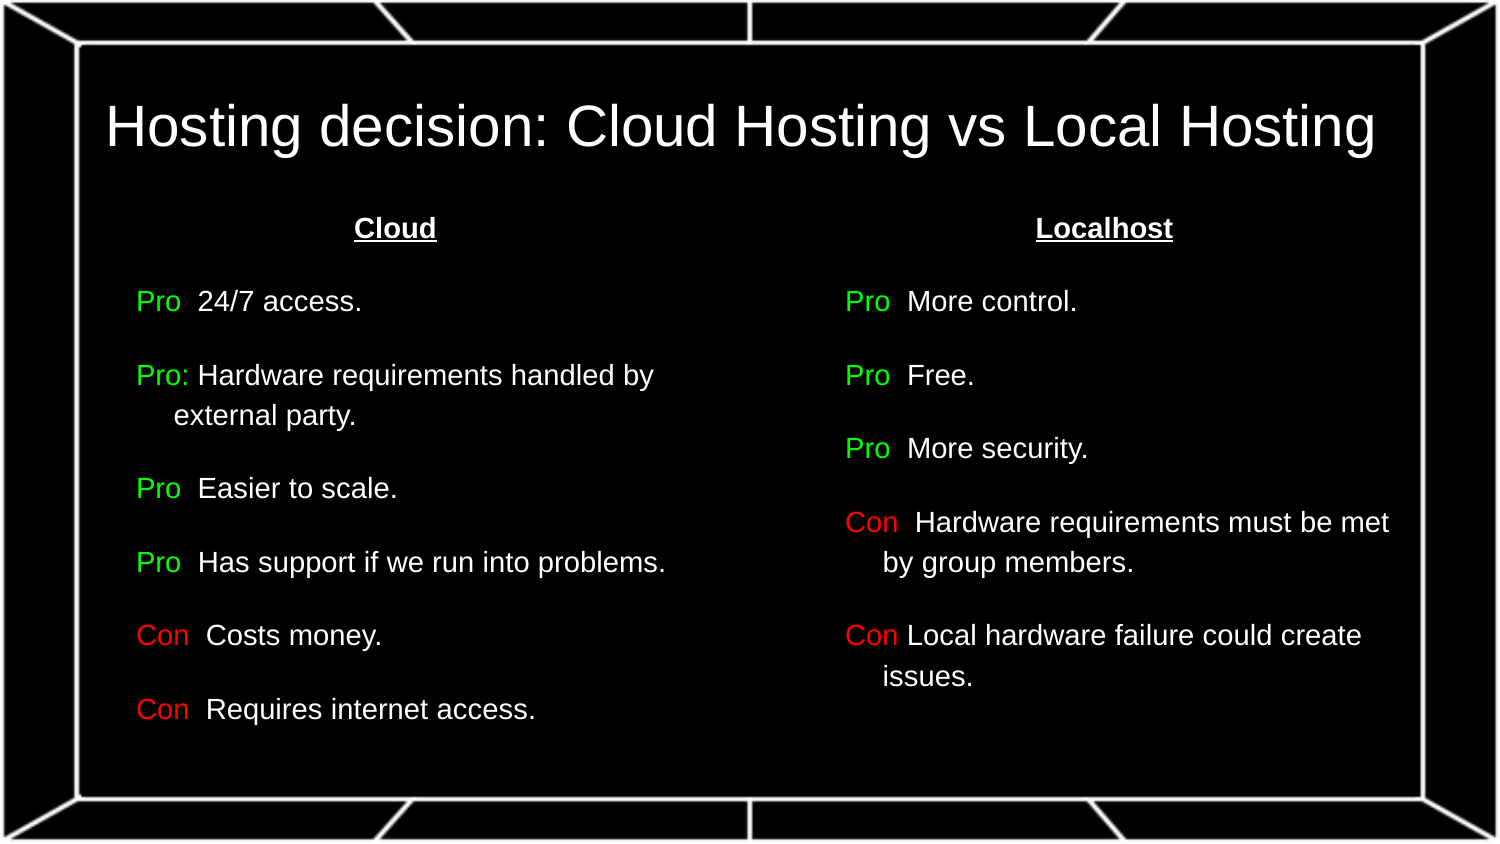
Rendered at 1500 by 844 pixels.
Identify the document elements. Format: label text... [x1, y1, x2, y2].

list Localhost Pro: More control. Pro: Free. Pro: More security. Con: Hardware requirements must be met by group members. Con Local hardware failure could create issues. [792, 189, 1417, 750]
title Hosting decision: Cloud Hosting vs Local Hosting [51, 72, 1449, 167]
picture [0, 0, 1500, 844]
list Cloud Pro: 24/7 access. Pro: Hardware requirements handled by external party. Pro: Easier to scale. Pro: Has support if we run into problems. Con: Costs money. Con: Requires internet access. [83, 189, 708, 750]
